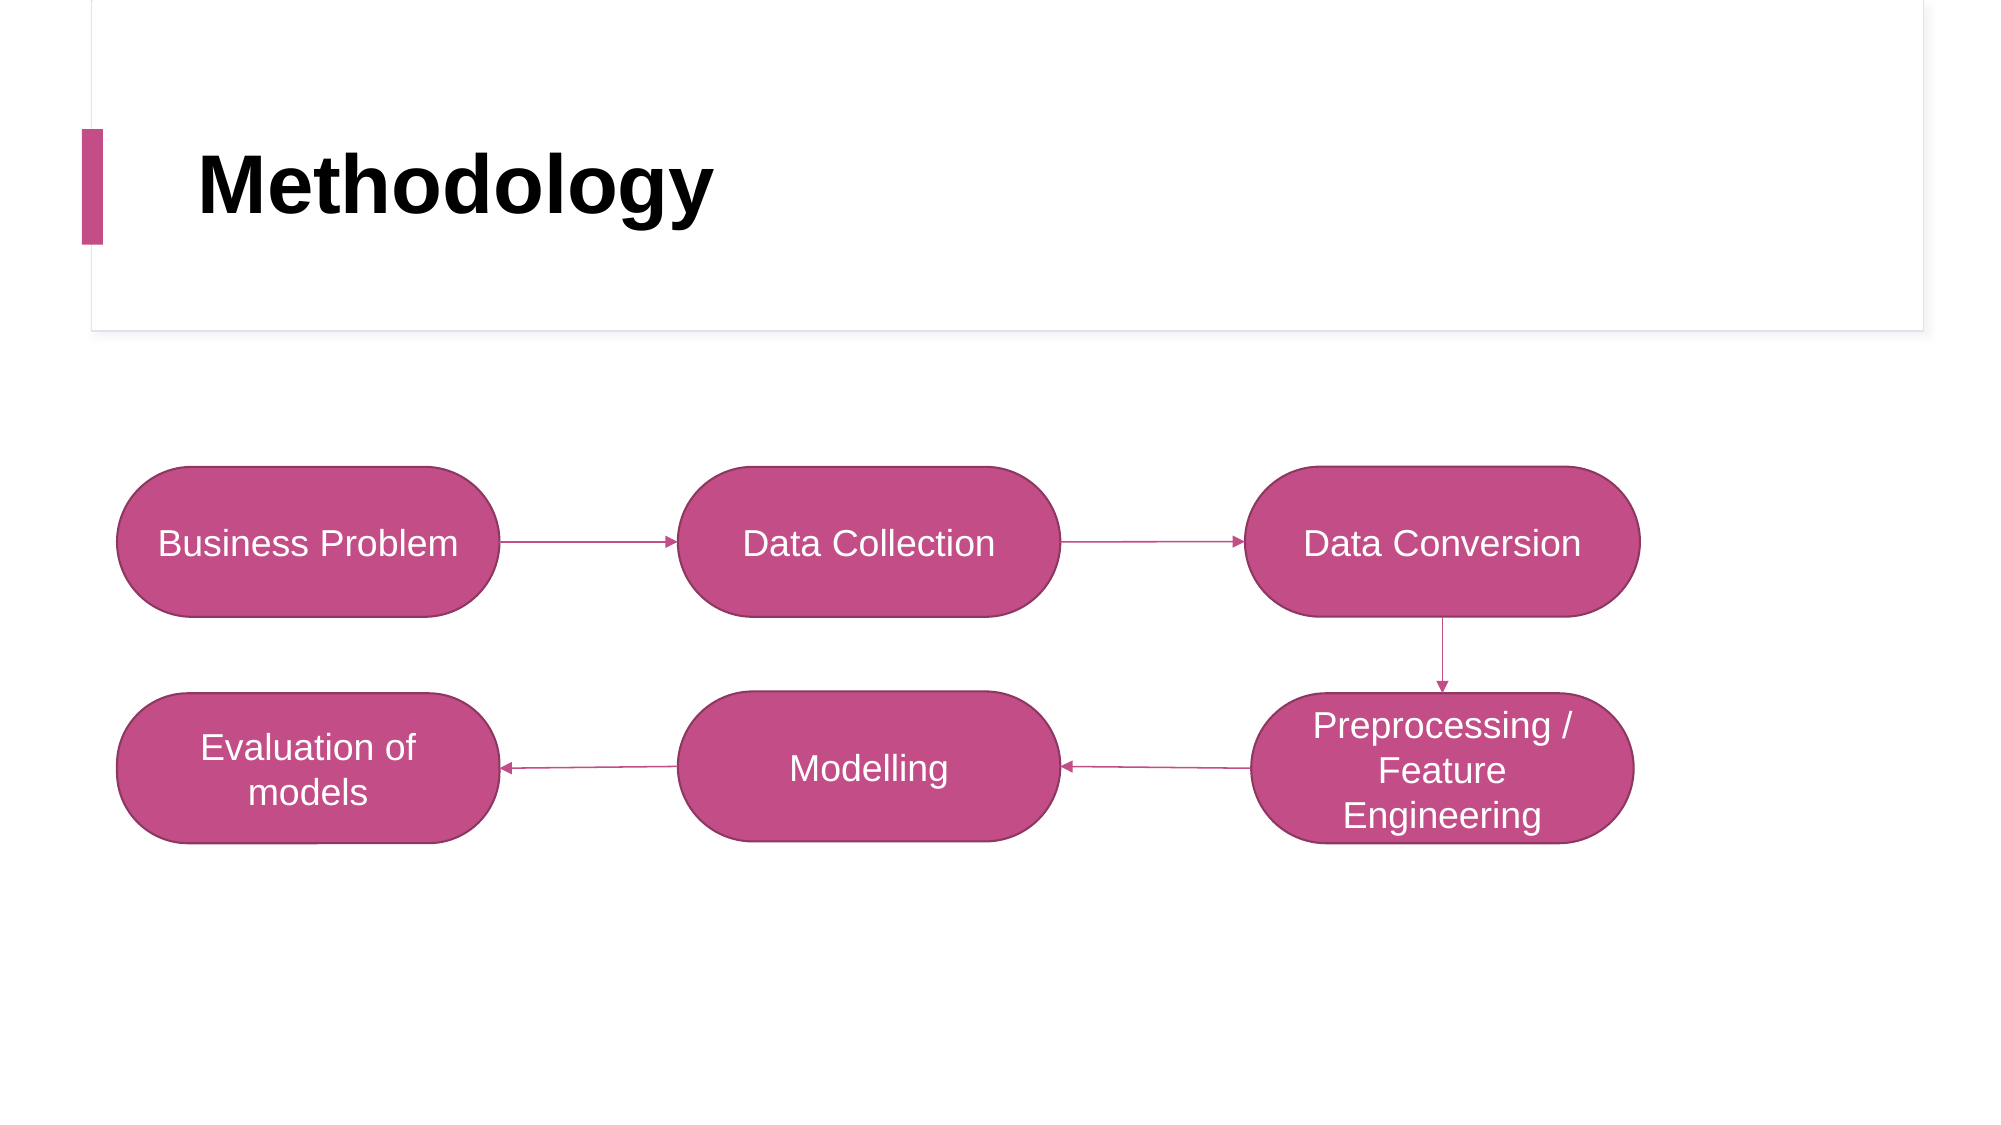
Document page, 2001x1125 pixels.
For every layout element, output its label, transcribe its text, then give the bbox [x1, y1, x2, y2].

text_box Evaluation of models [116, 693, 500, 844]
text_box Business Problem [116, 466, 500, 617]
text_box Data Collection [677, 466, 1061, 617]
title Methodology [183, 90, 1851, 284]
text_box Data Conversion [1244, 466, 1640, 617]
text_box Modelling [677, 691, 1061, 842]
text_box Preprocessing / Feature Engineering [1251, 693, 1634, 844]
